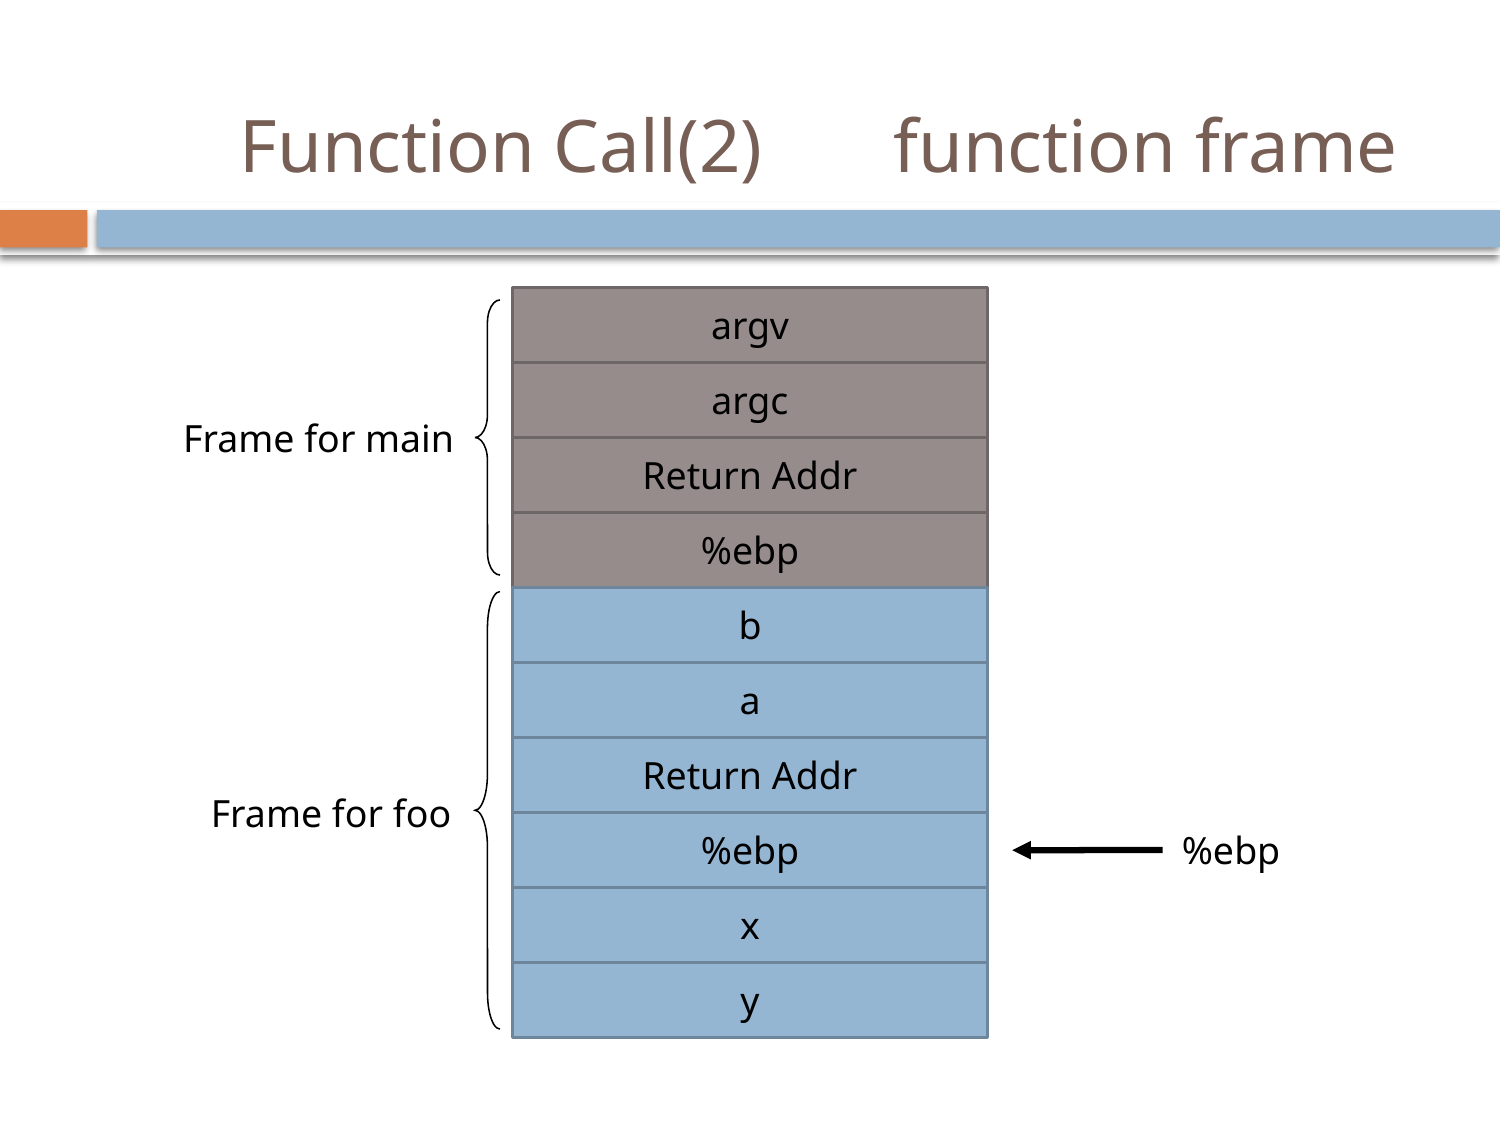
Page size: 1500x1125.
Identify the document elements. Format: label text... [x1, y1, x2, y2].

text_box Return Addr [511, 439, 989, 511]
text_box [474, 299, 500, 576]
text_box [1012, 844, 1163, 857]
text_box %ebp [1149, 812, 1313, 888]
text_box argv [511, 286, 989, 364]
text_box [474, 591, 500, 1030]
text_box Return Addr [511, 739, 989, 811]
text_box %ebp [511, 811, 989, 886]
text_box x [511, 886, 989, 961]
text_box Frame for main [187, 399, 450, 475]
text_box b [511, 586, 989, 664]
text_box Frame for foo [200, 774, 463, 850]
text_box a [511, 664, 989, 739]
text_box argc [511, 364, 989, 439]
title Function Call(2) function frame [224, 49, 1425, 237]
text_box y [511, 961, 989, 1039]
text_box %ebp [511, 511, 989, 586]
